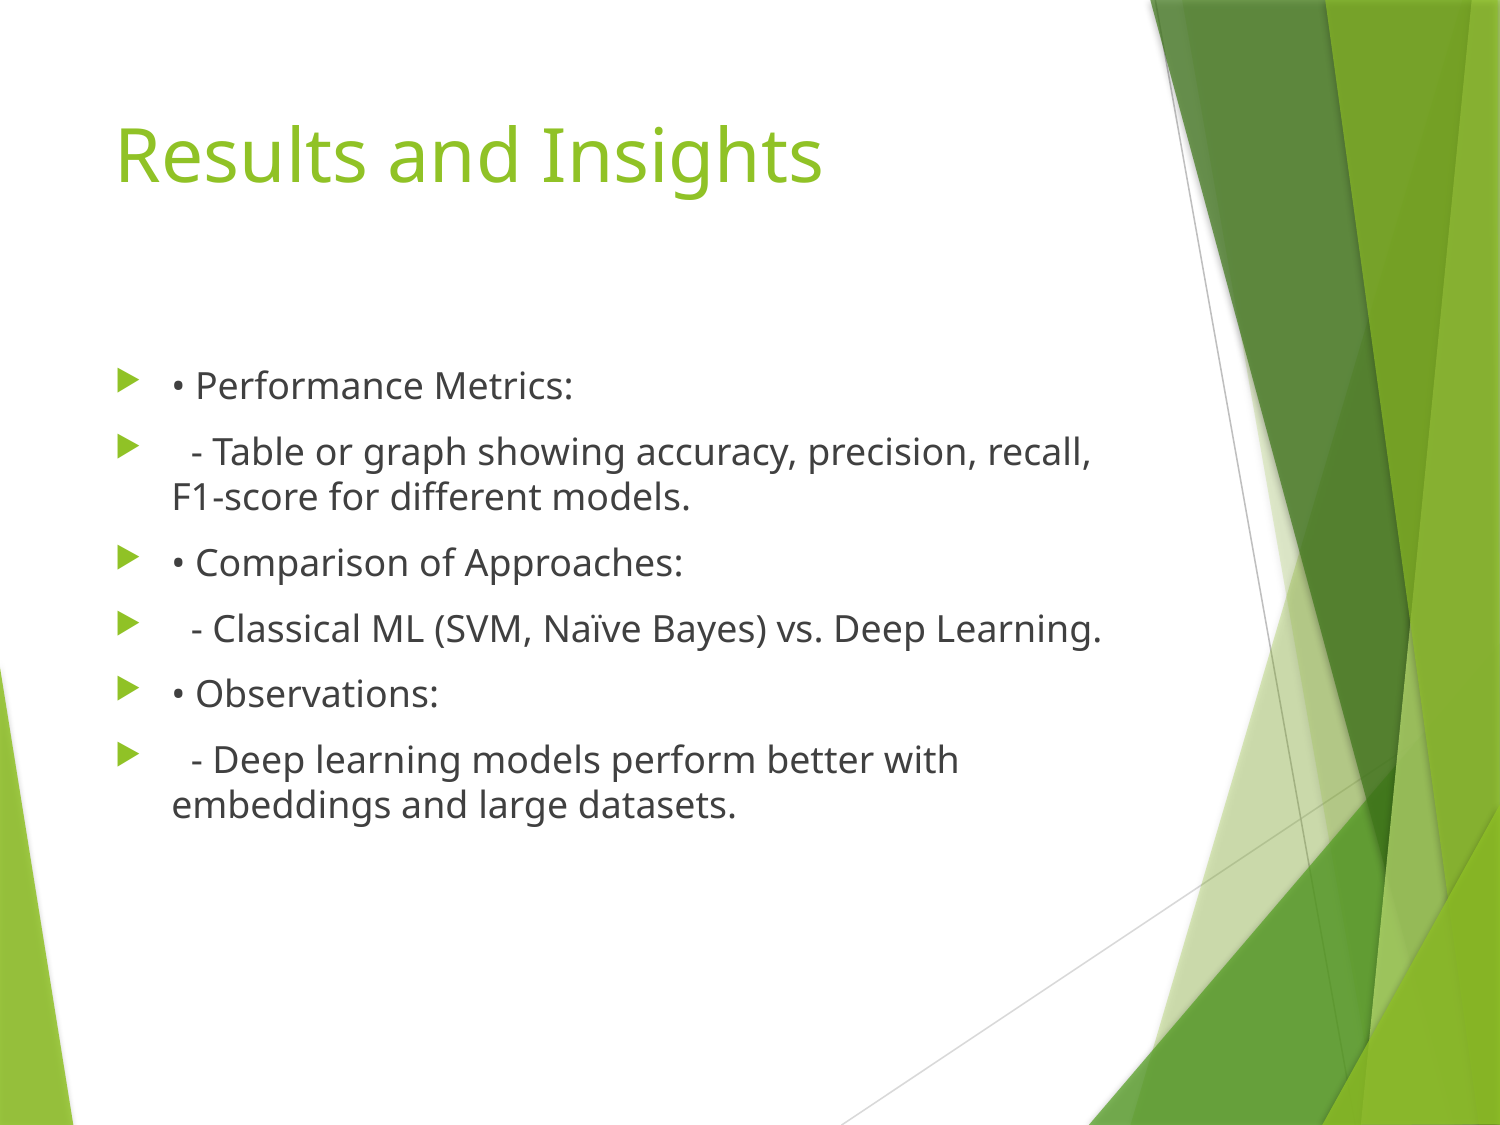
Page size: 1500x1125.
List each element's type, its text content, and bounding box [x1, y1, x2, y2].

title Results and Insights [99, 99, 1142, 317]
list • Performance Metrics: - Table or graph showing accuracy, precision, recall, F1-score for different models. • Comparison of Approaches: - Classical ML (SVM, Naïve Bayes) vs. Deep Learning. • Observations: - Deep learning models perform better with embeddings and large datasets. [99, 354, 1142, 992]
